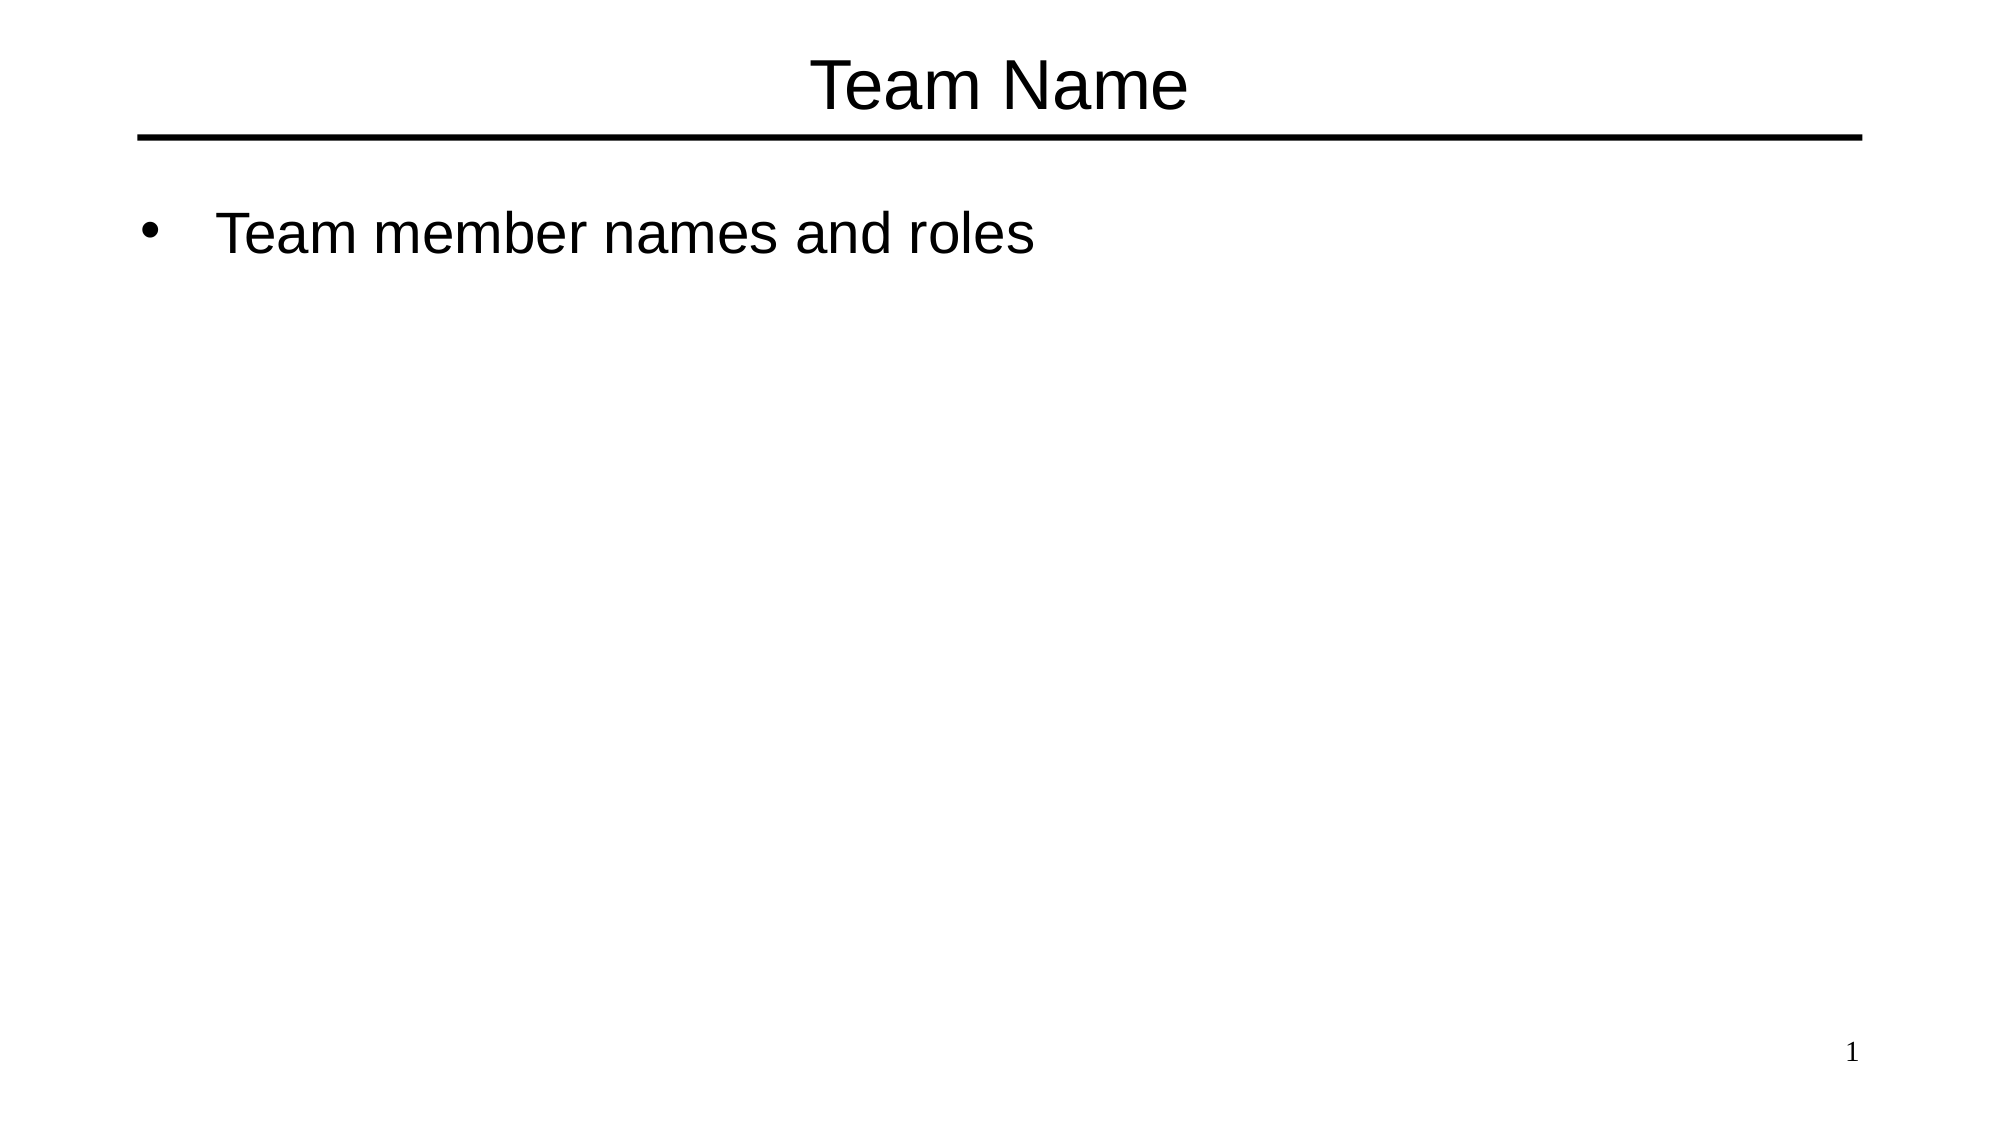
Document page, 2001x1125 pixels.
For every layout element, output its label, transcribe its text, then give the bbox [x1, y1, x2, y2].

slide_number 1 [1433, 1024, 1876, 1101]
list Team member names and roles [125, 187, 1875, 1013]
title Team Name [125, 12, 1875, 150]
